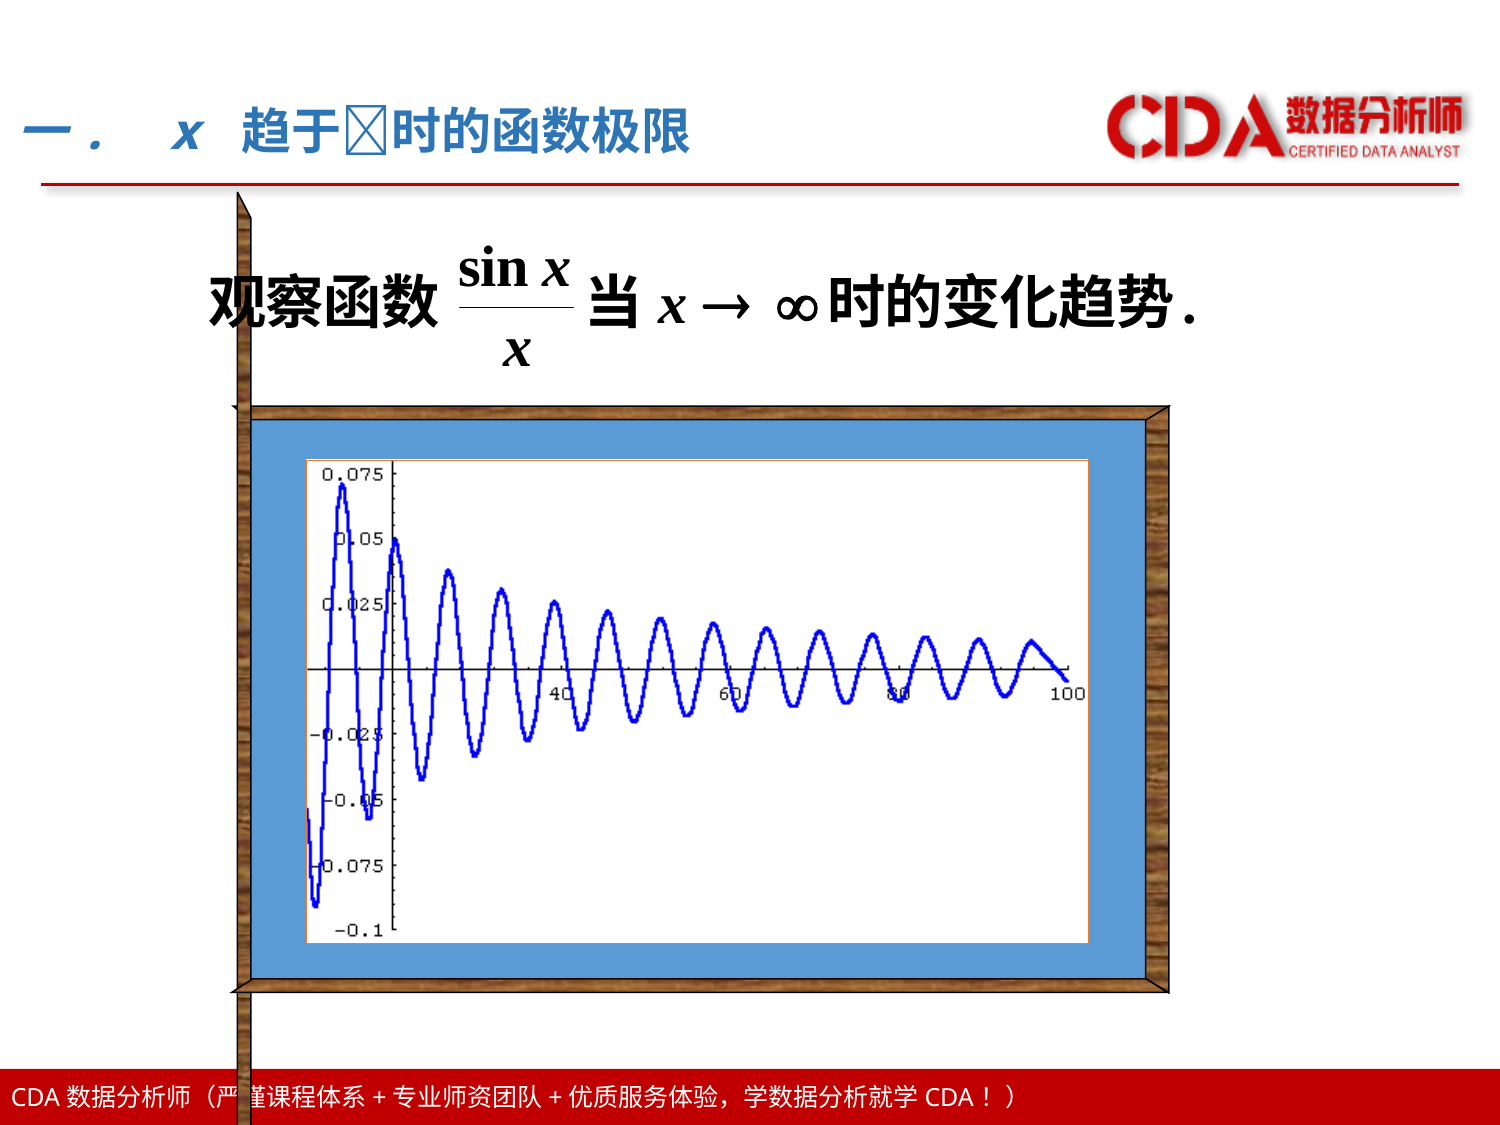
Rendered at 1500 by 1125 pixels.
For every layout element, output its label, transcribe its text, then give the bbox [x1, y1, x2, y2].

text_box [231, 405, 1170, 993]
text_box 一. x 趋于时的函数极限 [2, 92, 706, 167]
picture [239, 374, 250, 405]
picture [306, 459, 1088, 943]
picture [239, 199, 250, 235]
picture [239, 994, 250, 1125]
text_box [206, 235, 1199, 374]
picture [1074, 70, 1500, 174]
